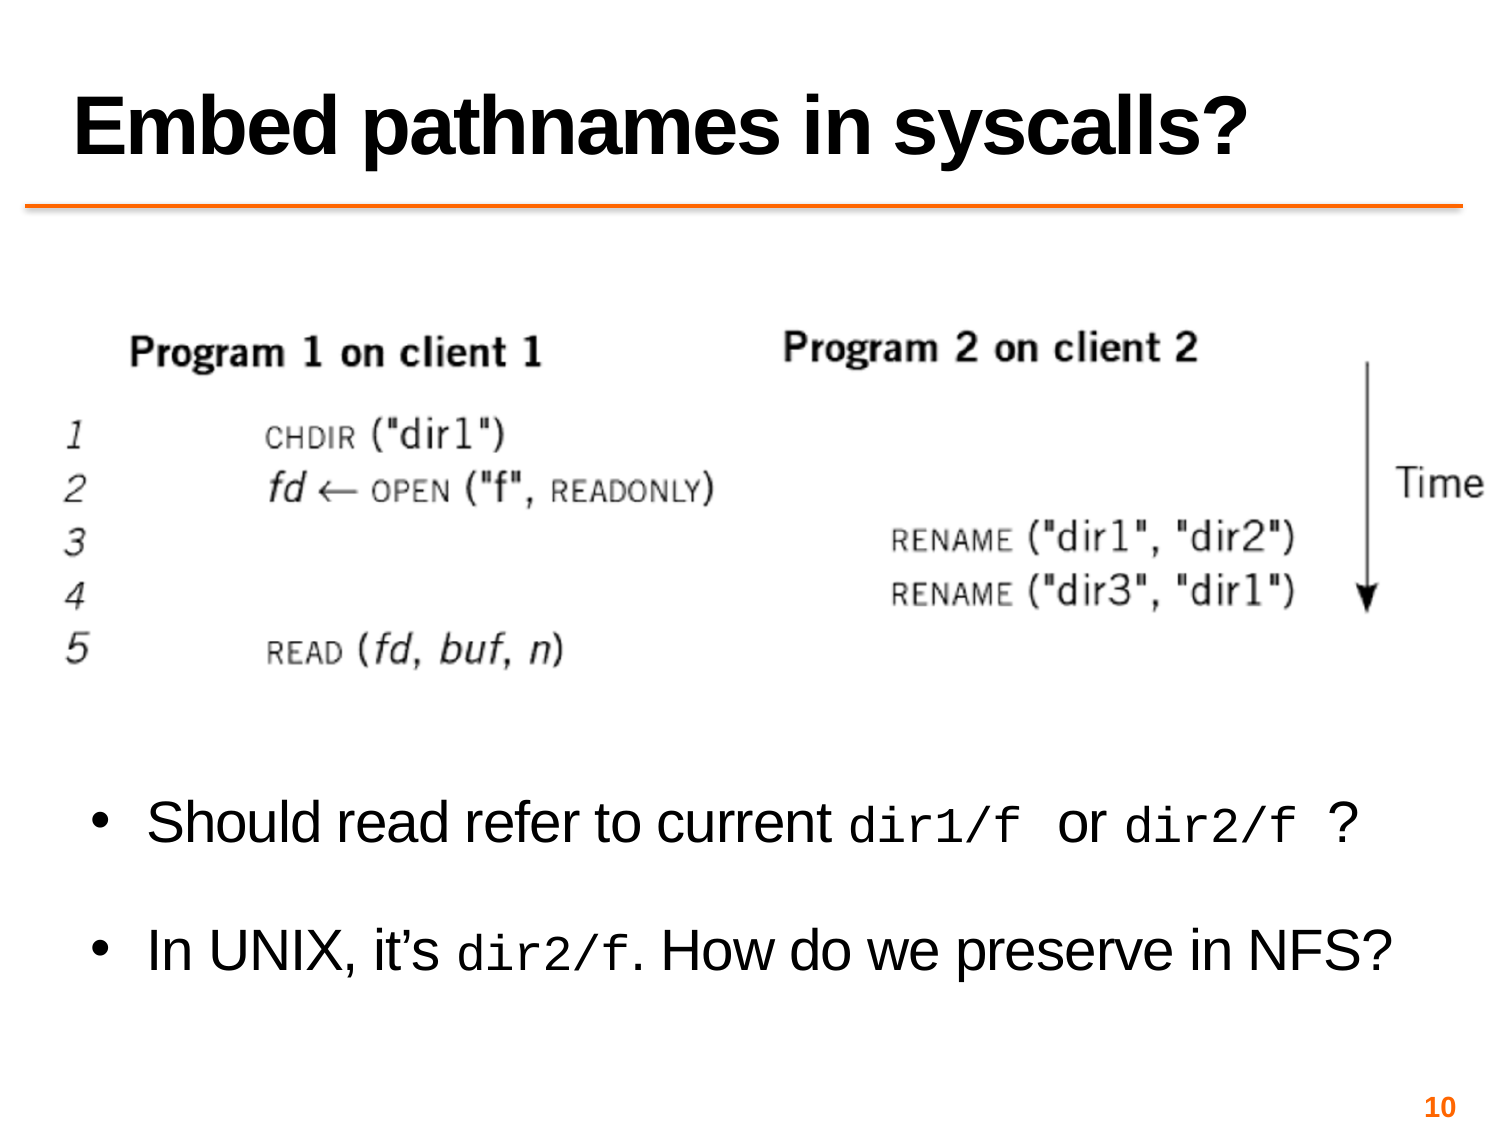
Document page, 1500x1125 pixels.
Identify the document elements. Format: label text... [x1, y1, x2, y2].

list Should read refer to current dir1/f or dir2/f ? In UNIX, it’s dir2/f. How do we preserve in NFS? [84, 778, 1436, 1061]
title Embed pathnames in syscalls? [57, 2, 1463, 178]
slide_number 10 [1112, 1088, 1463, 1124]
picture [50, 329, 724, 691]
picture [780, 325, 1494, 672]
